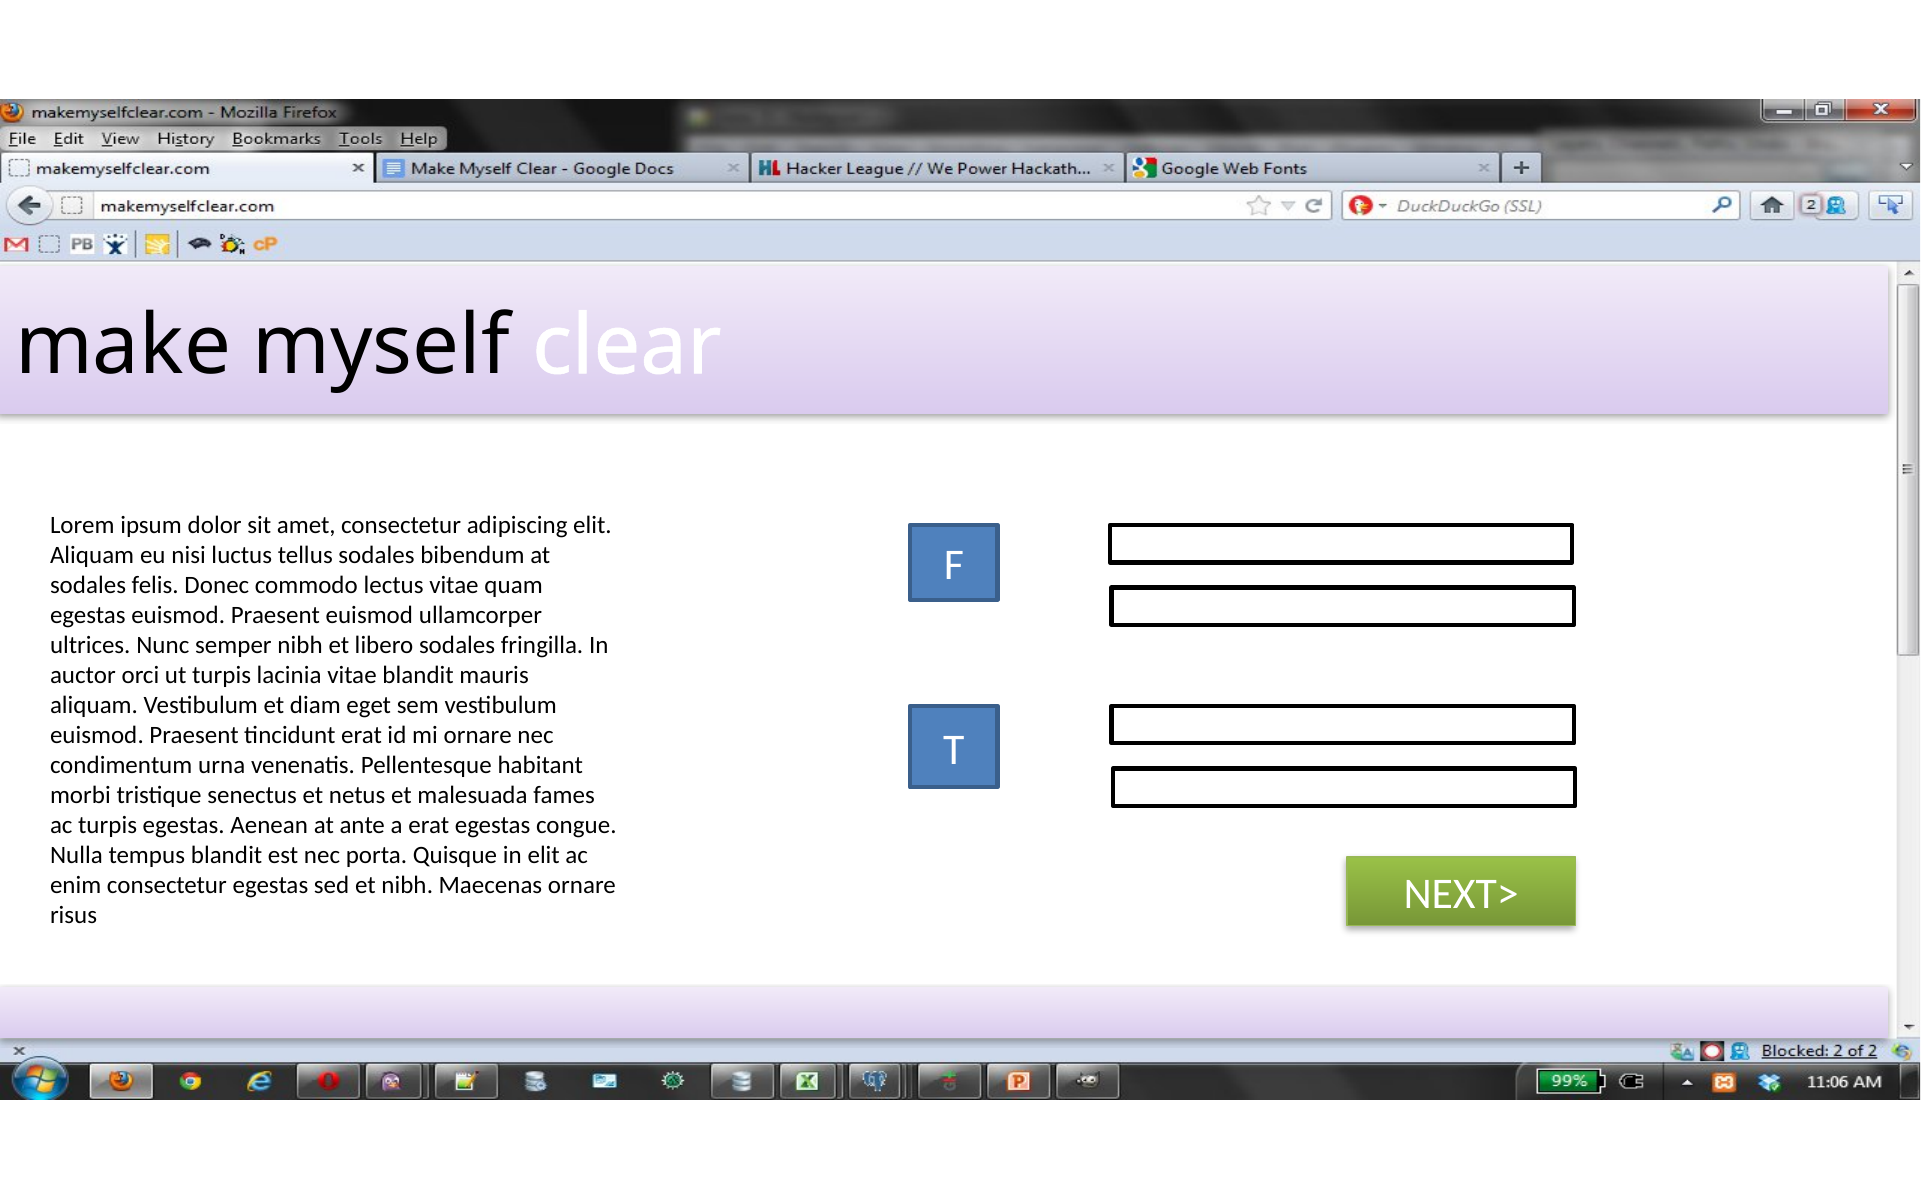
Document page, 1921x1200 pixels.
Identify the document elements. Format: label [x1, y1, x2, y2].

picture [0, 99, 1921, 1101]
picture [36, 1096, 47, 1101]
